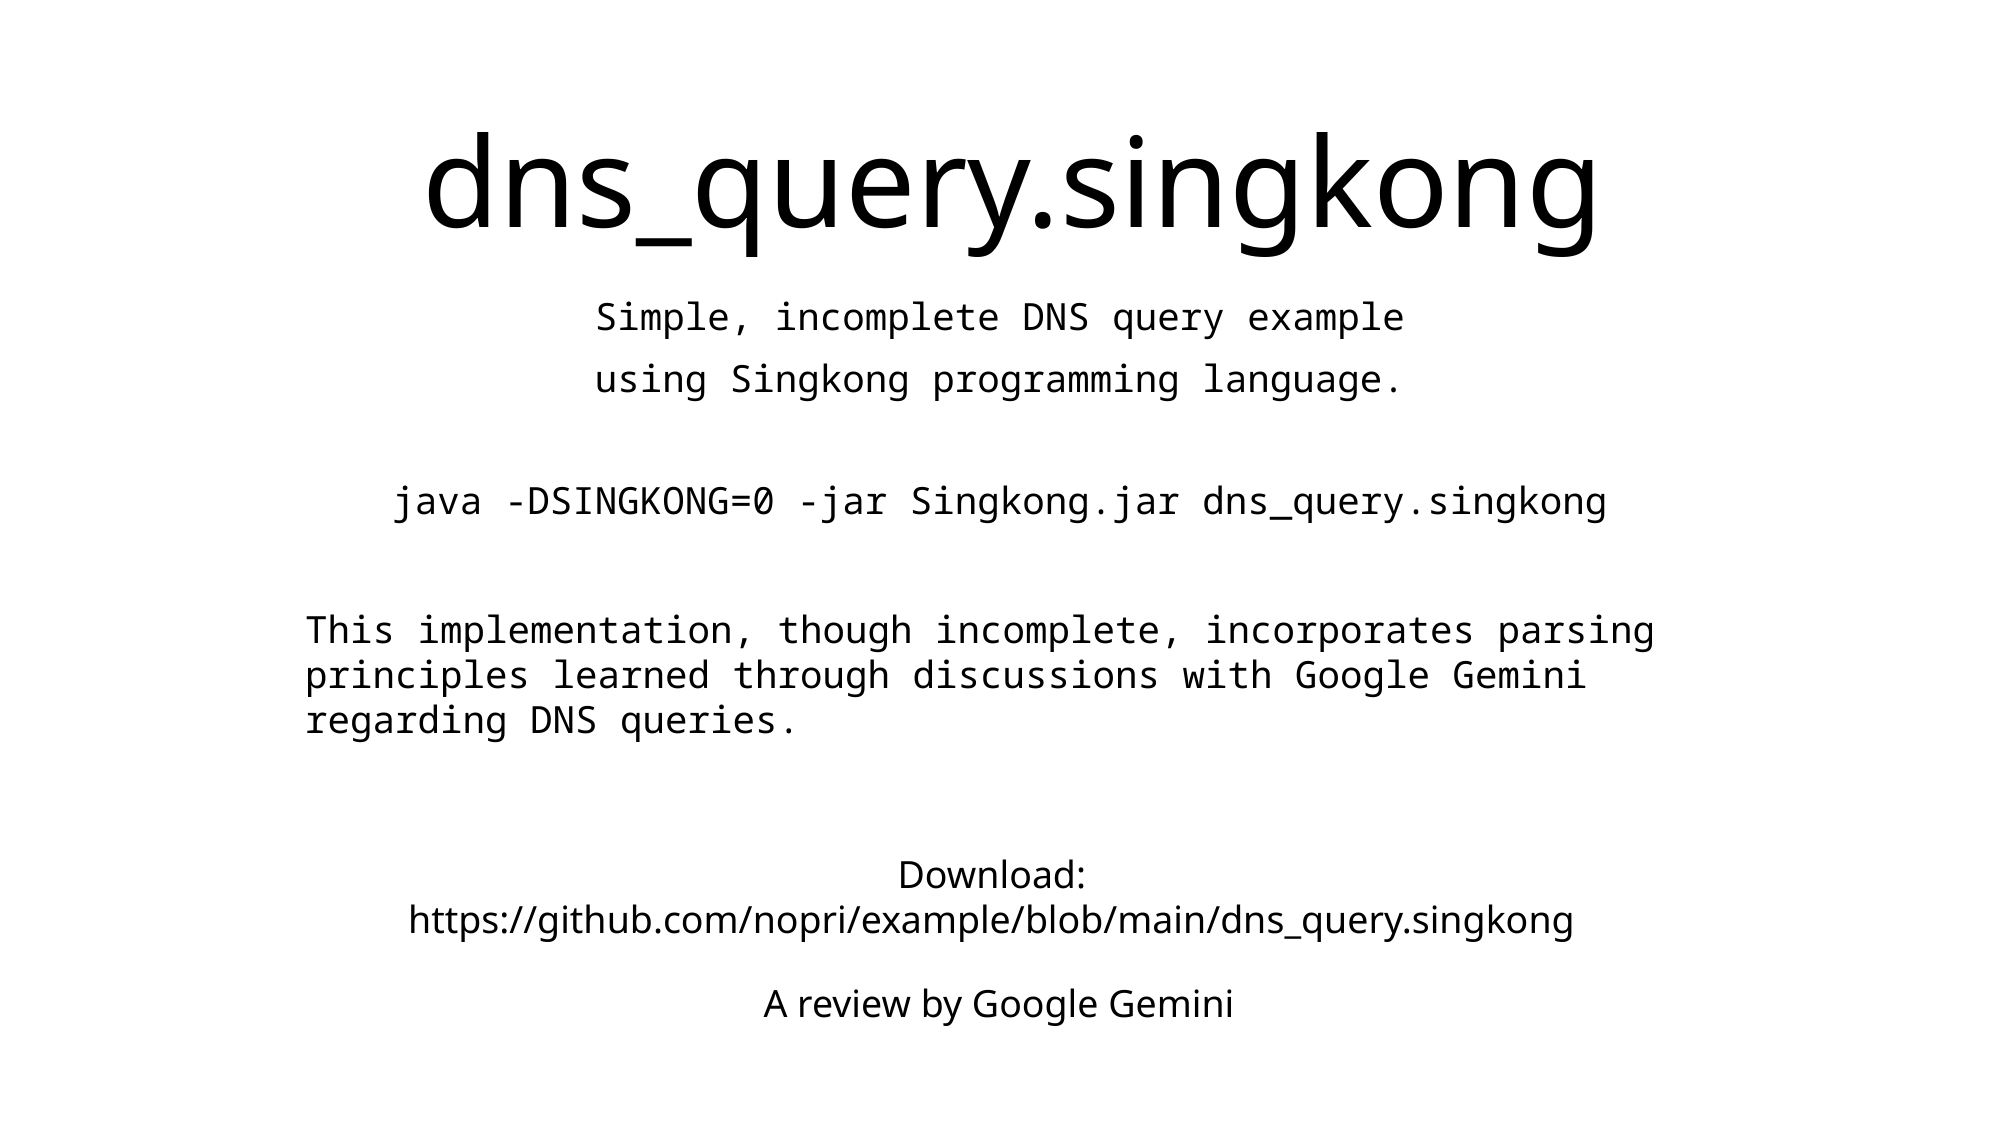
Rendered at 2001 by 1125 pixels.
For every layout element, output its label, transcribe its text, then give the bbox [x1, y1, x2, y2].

text_box A review by Google Gemini [379, 972, 1620, 1033]
text_box This implementation, though incomplete, incorporates parsing principles learned through discussions with Google Gemini regarding DNS queries. [290, 598, 1791, 749]
subtitle Simple, incomplete DNS query example using Singkong programming language. java -DSINGKONG=0 -jar Singkong.jar dns_query.singkong [249, 290, 1750, 563]
title dns_query.singkong [262, 102, 1763, 263]
text_box Download: https://github.com/nopri/example/blob/main/dns_query.singkong [304, 843, 1679, 949]
